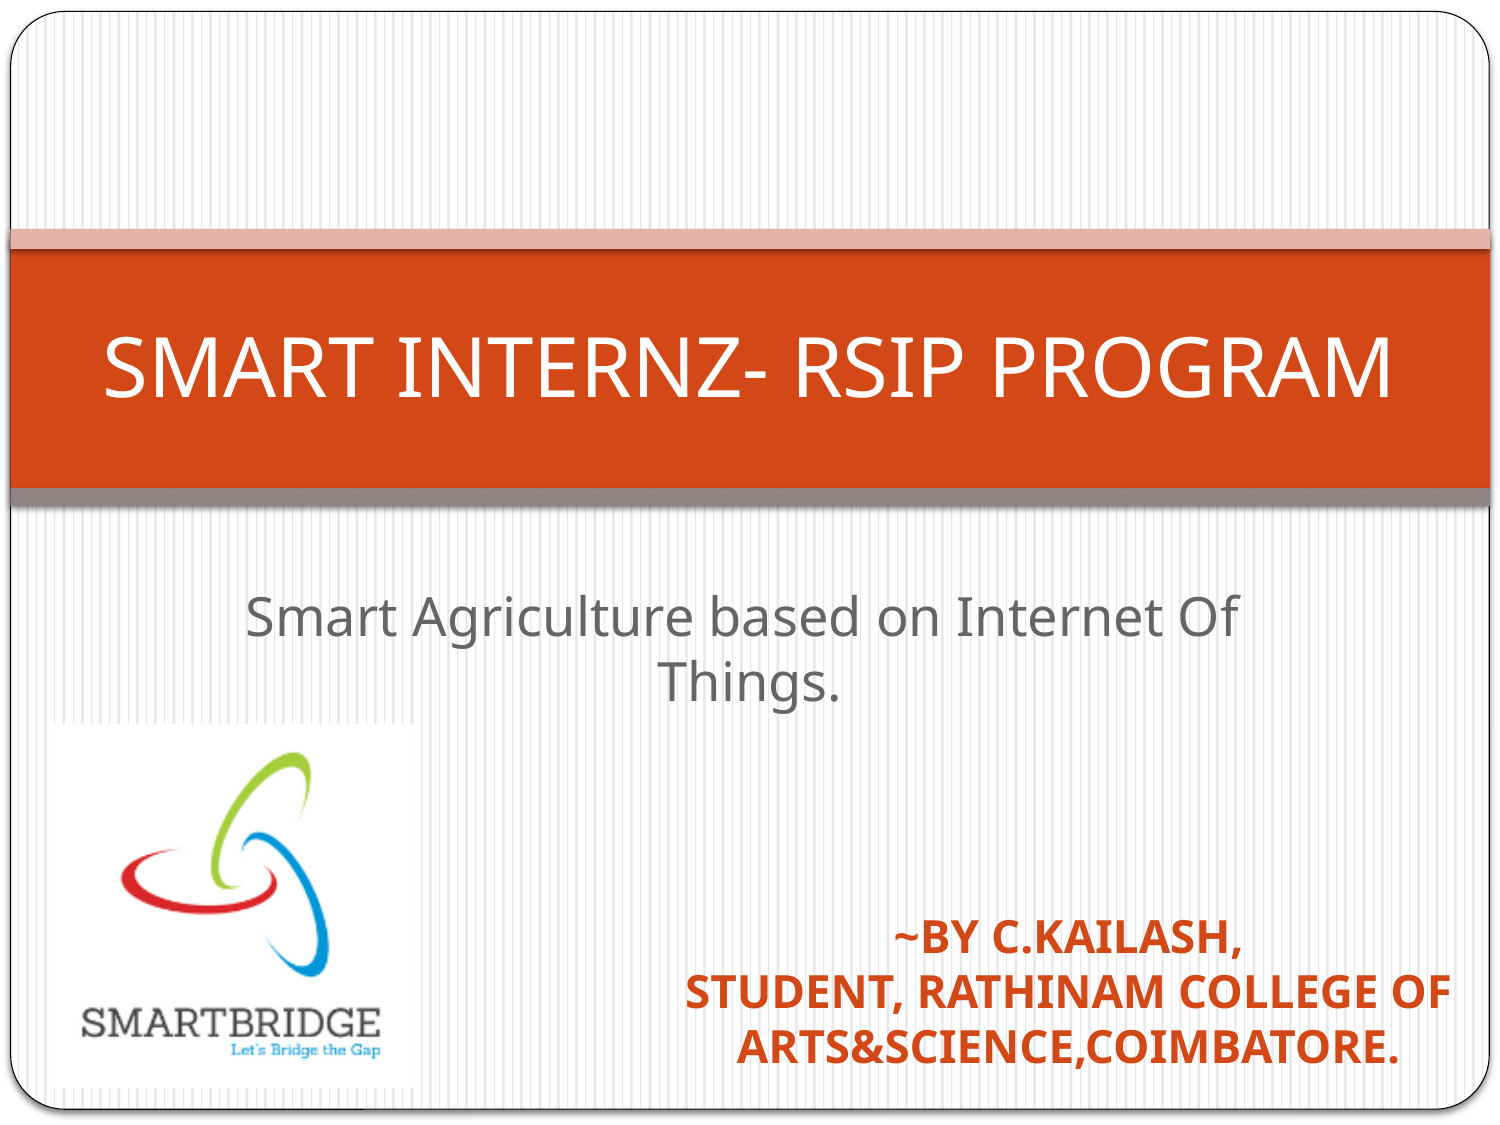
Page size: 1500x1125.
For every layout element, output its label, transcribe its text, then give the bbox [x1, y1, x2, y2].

text_box ~by C.kailash, Student, Rathinam college of arts&science,Coimbatore. [574, 900, 1500, 1080]
subtitle Smart Agriculture based on Internet Of Things. [225, 575, 1275, 838]
title SMART INTERNZ- RSIP PROGRAM [75, 247, 1425, 489]
picture [49, 724, 413, 1088]
